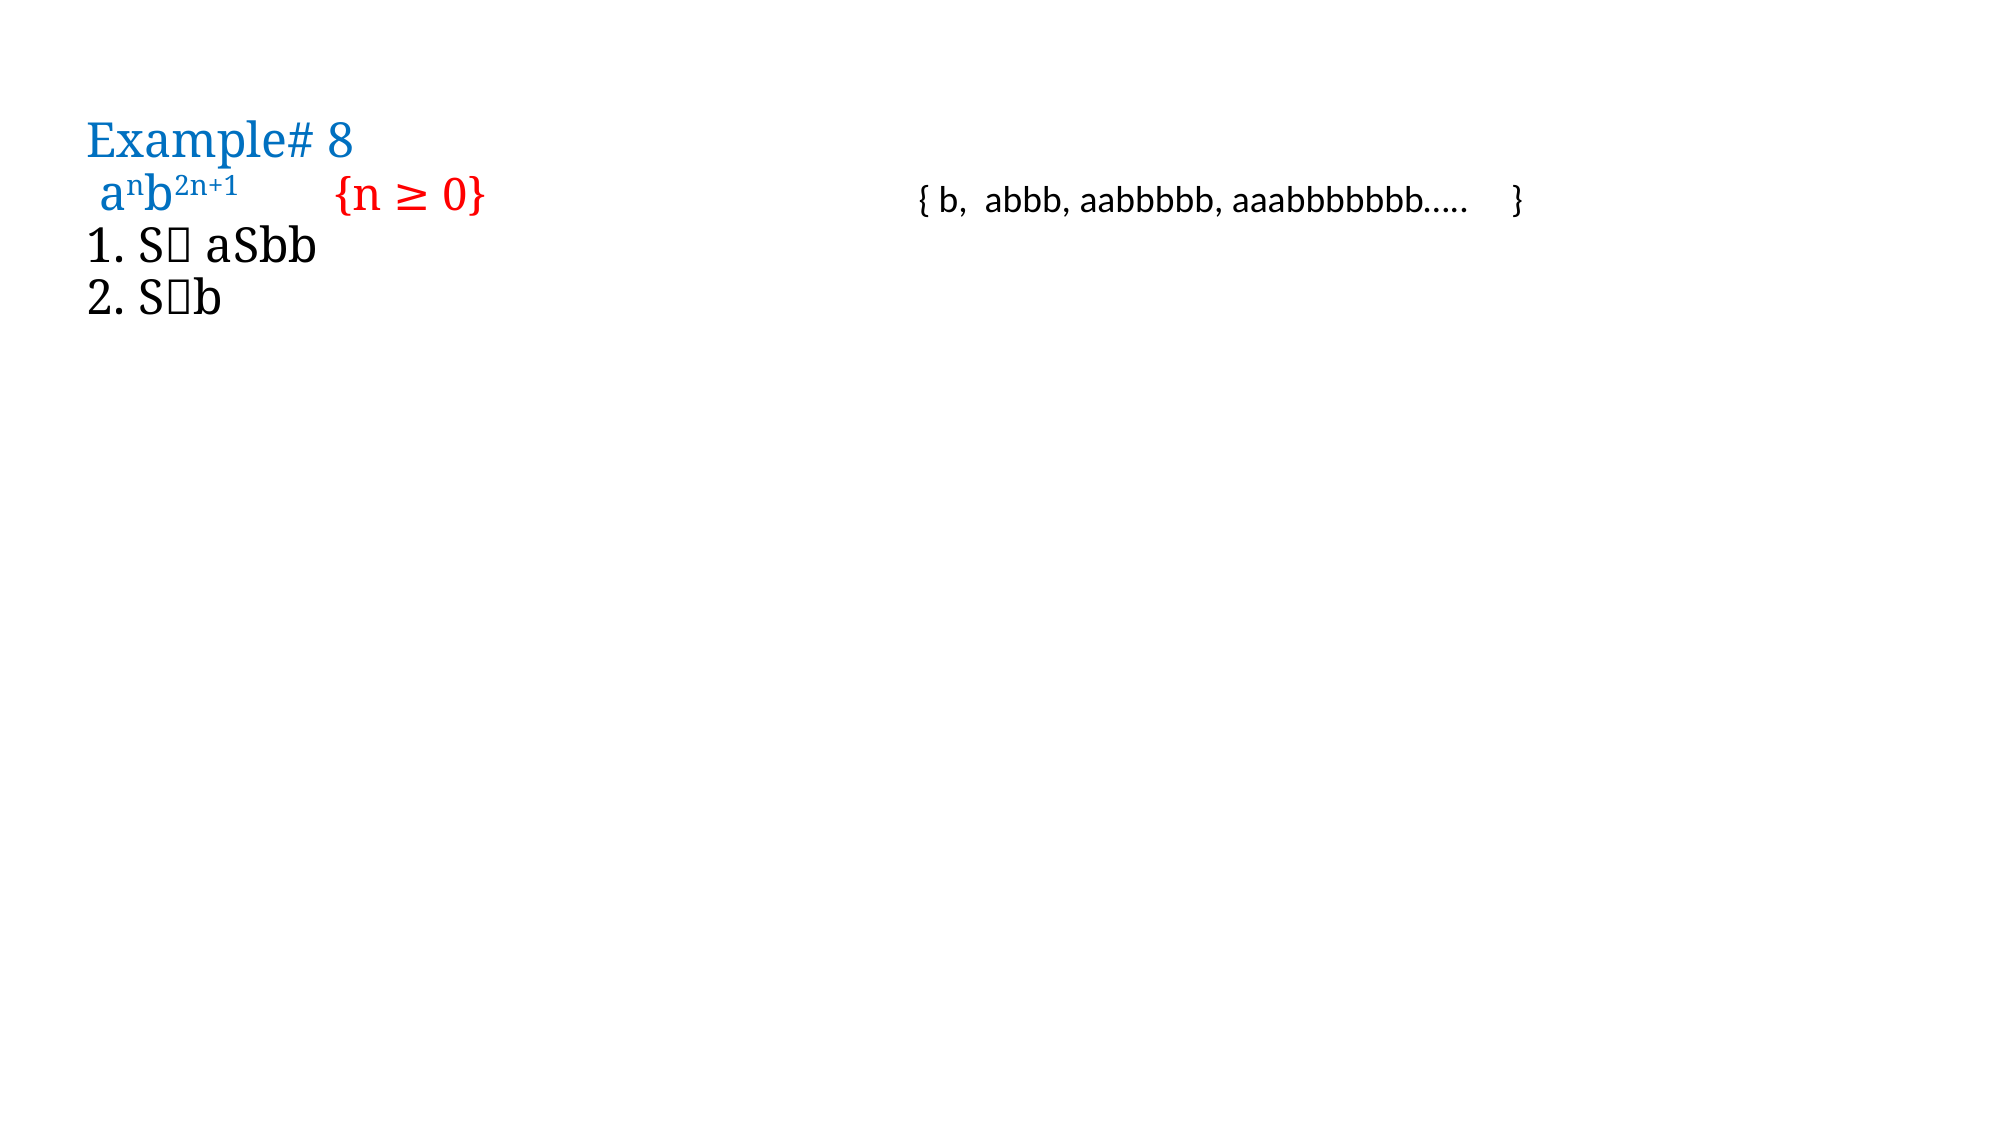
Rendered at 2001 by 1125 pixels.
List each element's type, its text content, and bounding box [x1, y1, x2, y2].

text_box Example# 8 anb2n+1 {n ≥ 0} 1. S aSbb 2. Sb [71, 107, 1572, 333]
